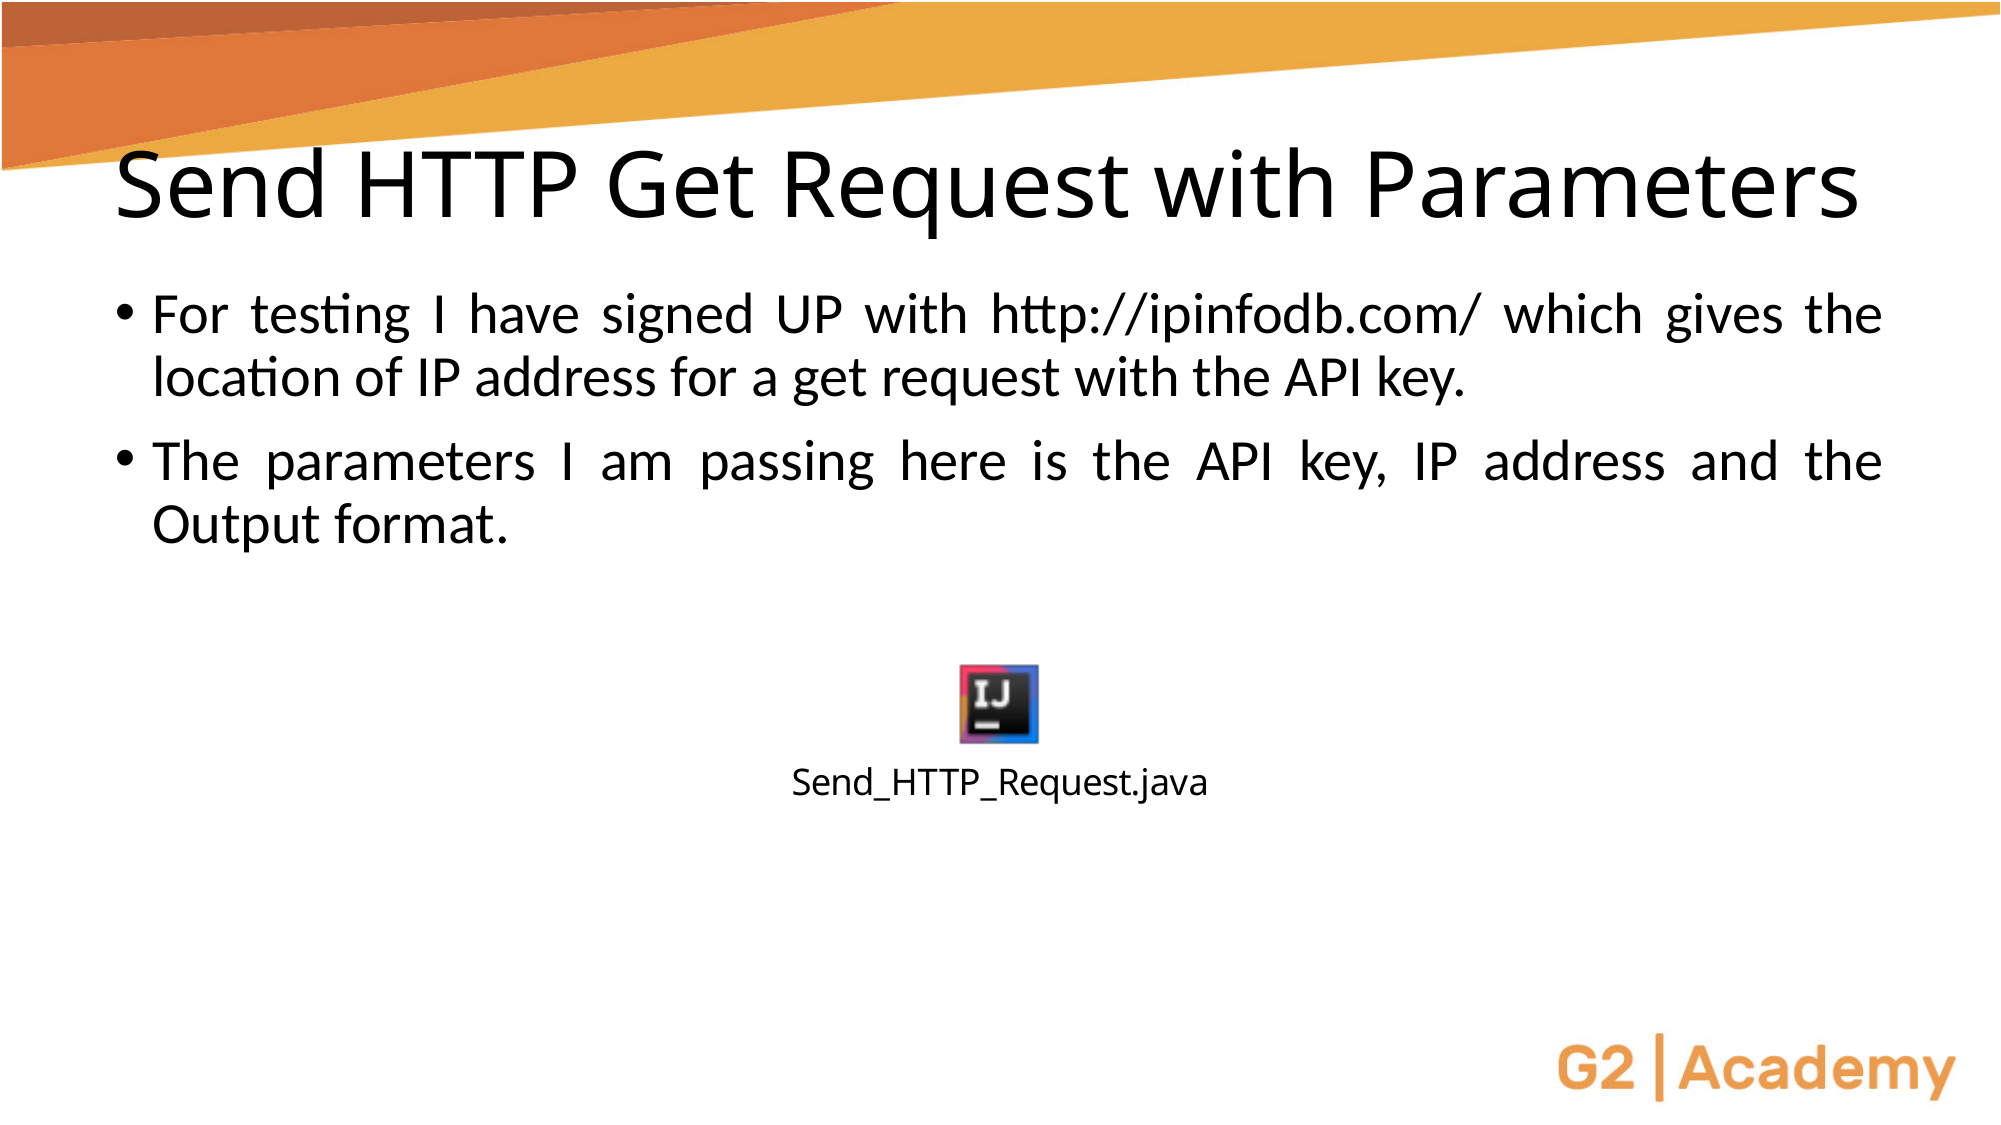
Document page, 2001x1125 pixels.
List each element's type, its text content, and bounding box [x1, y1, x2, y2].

title Send HTTP Get Request with Parameters [99, 100, 1900, 275]
list For testing I have signed UP with http://ipinfodb.com/ which gives the location of IP address for a get request with the API key. The parameters I am passing here is the API key, IP address and the Output format. [99, 275, 1900, 1037]
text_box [752, 656, 1248, 820]
picture [1, 2, 2000, 1125]
